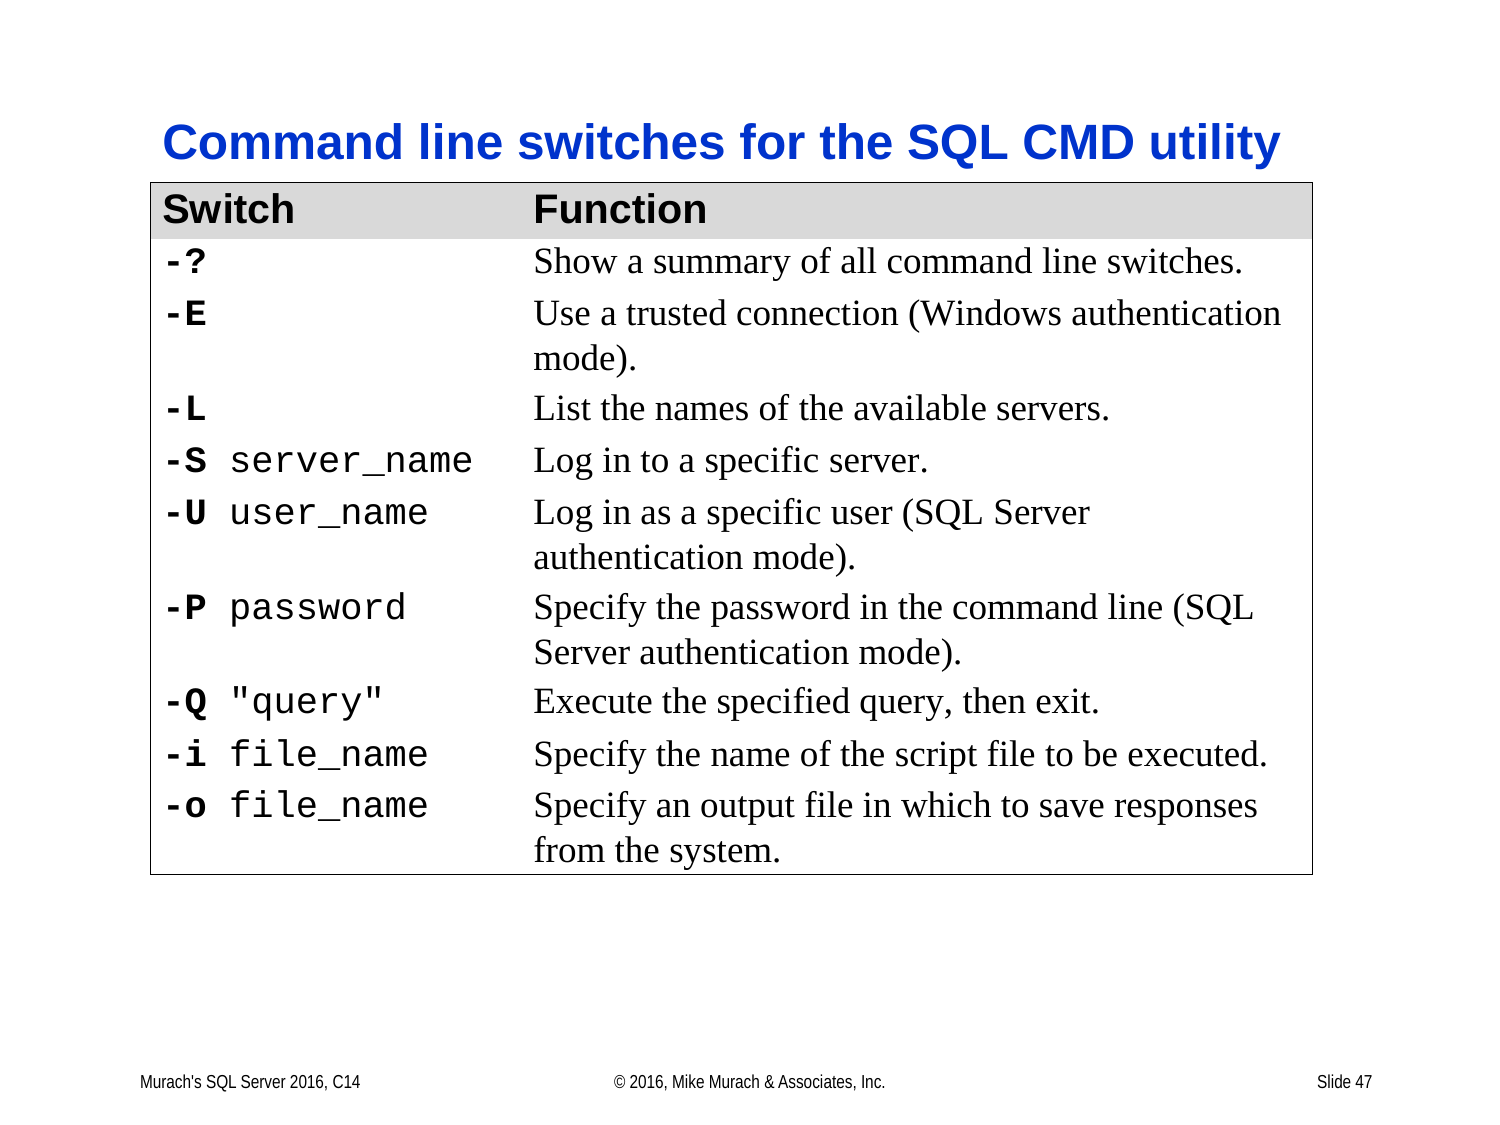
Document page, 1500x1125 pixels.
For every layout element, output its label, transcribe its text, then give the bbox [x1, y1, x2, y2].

slide_number Murach's SQL Server 2016, C14 [124, 1024, 451, 1101]
footer © 2016, Mike Murach & Associates, Inc. [474, 1024, 1026, 1101]
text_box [149, 112, 1315, 970]
slide_number Slide 47 [1074, 1024, 1388, 1101]
